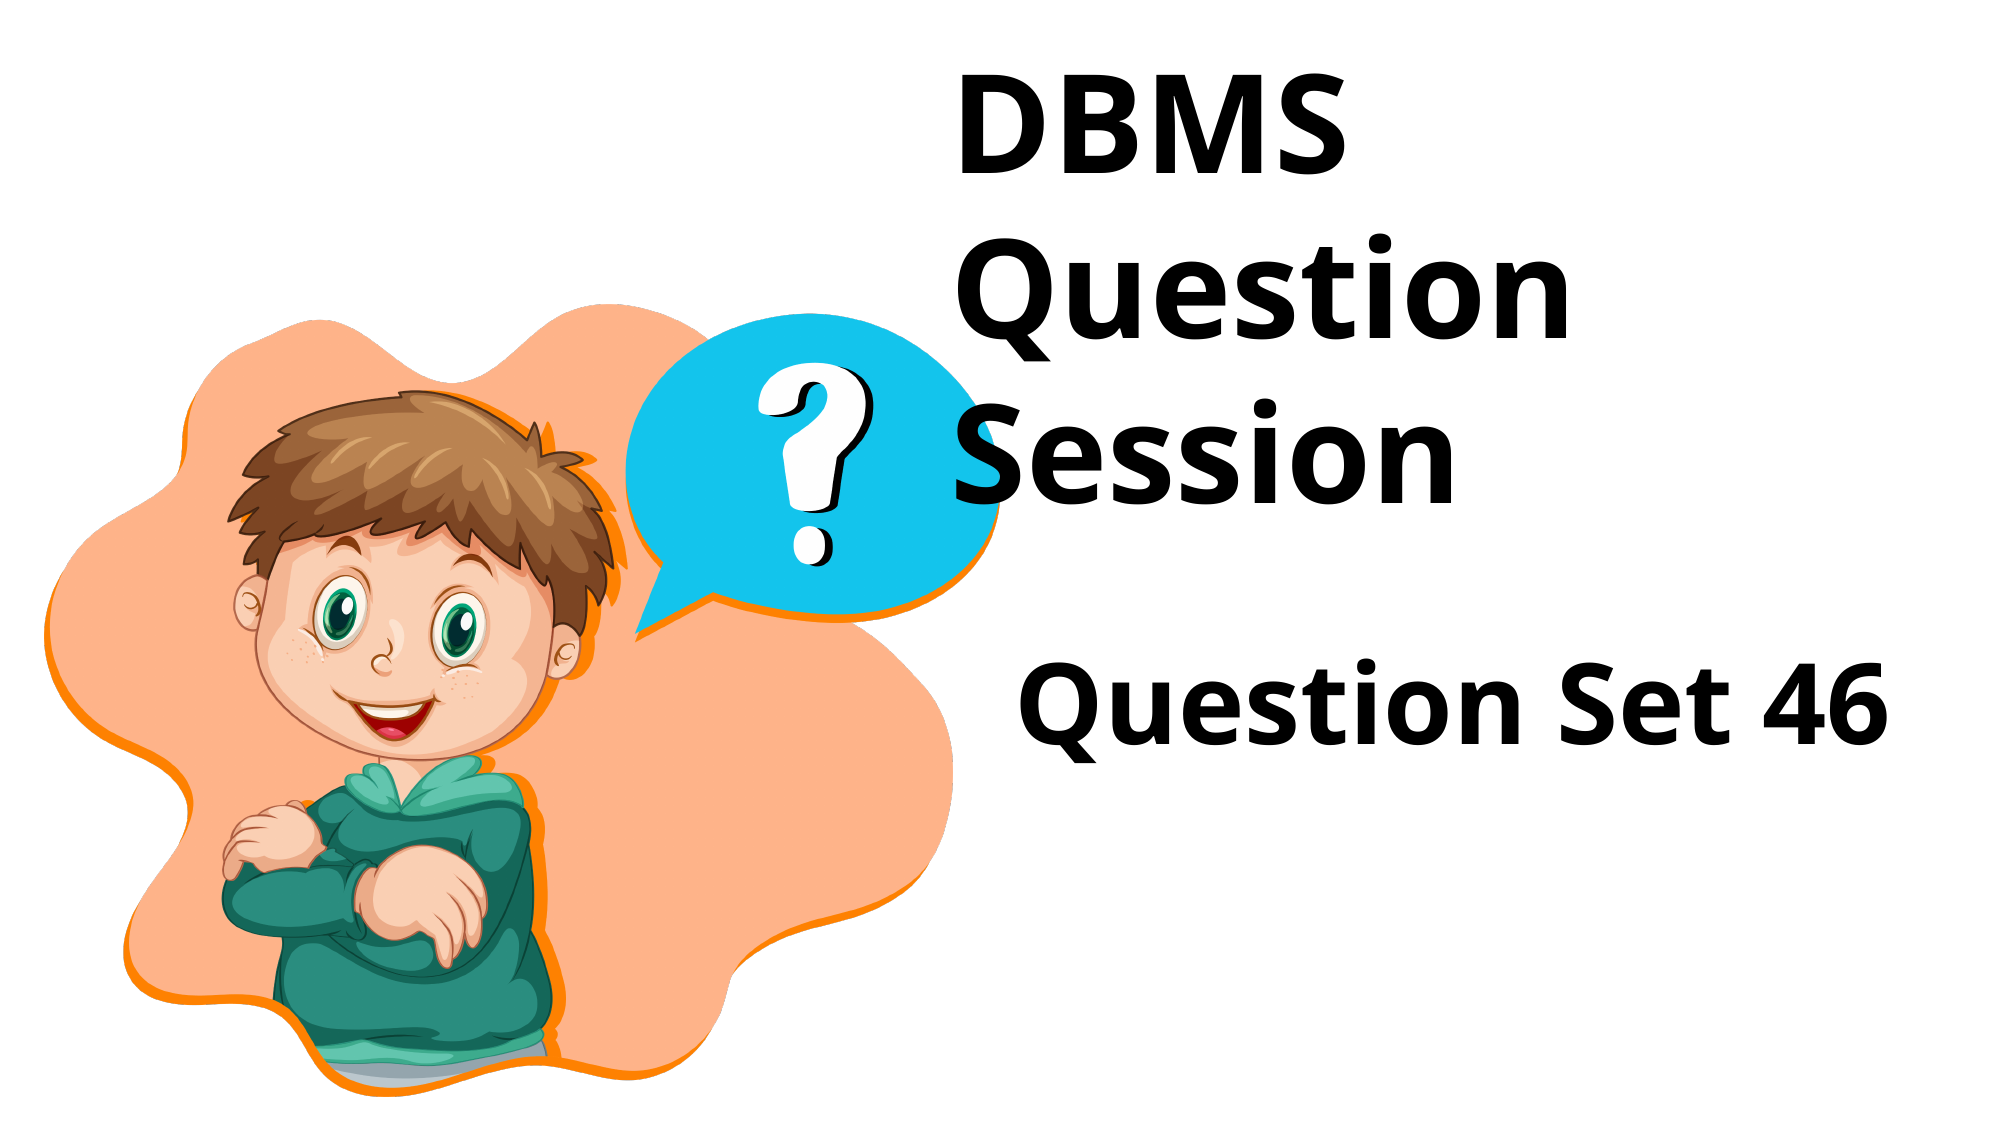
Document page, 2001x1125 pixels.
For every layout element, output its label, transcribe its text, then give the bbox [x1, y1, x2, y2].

text_box Question Set 46 [1000, 624, 1928, 775]
text_box DBMS Question Session [935, 28, 1977, 538]
picture [44, 304, 1000, 1097]
